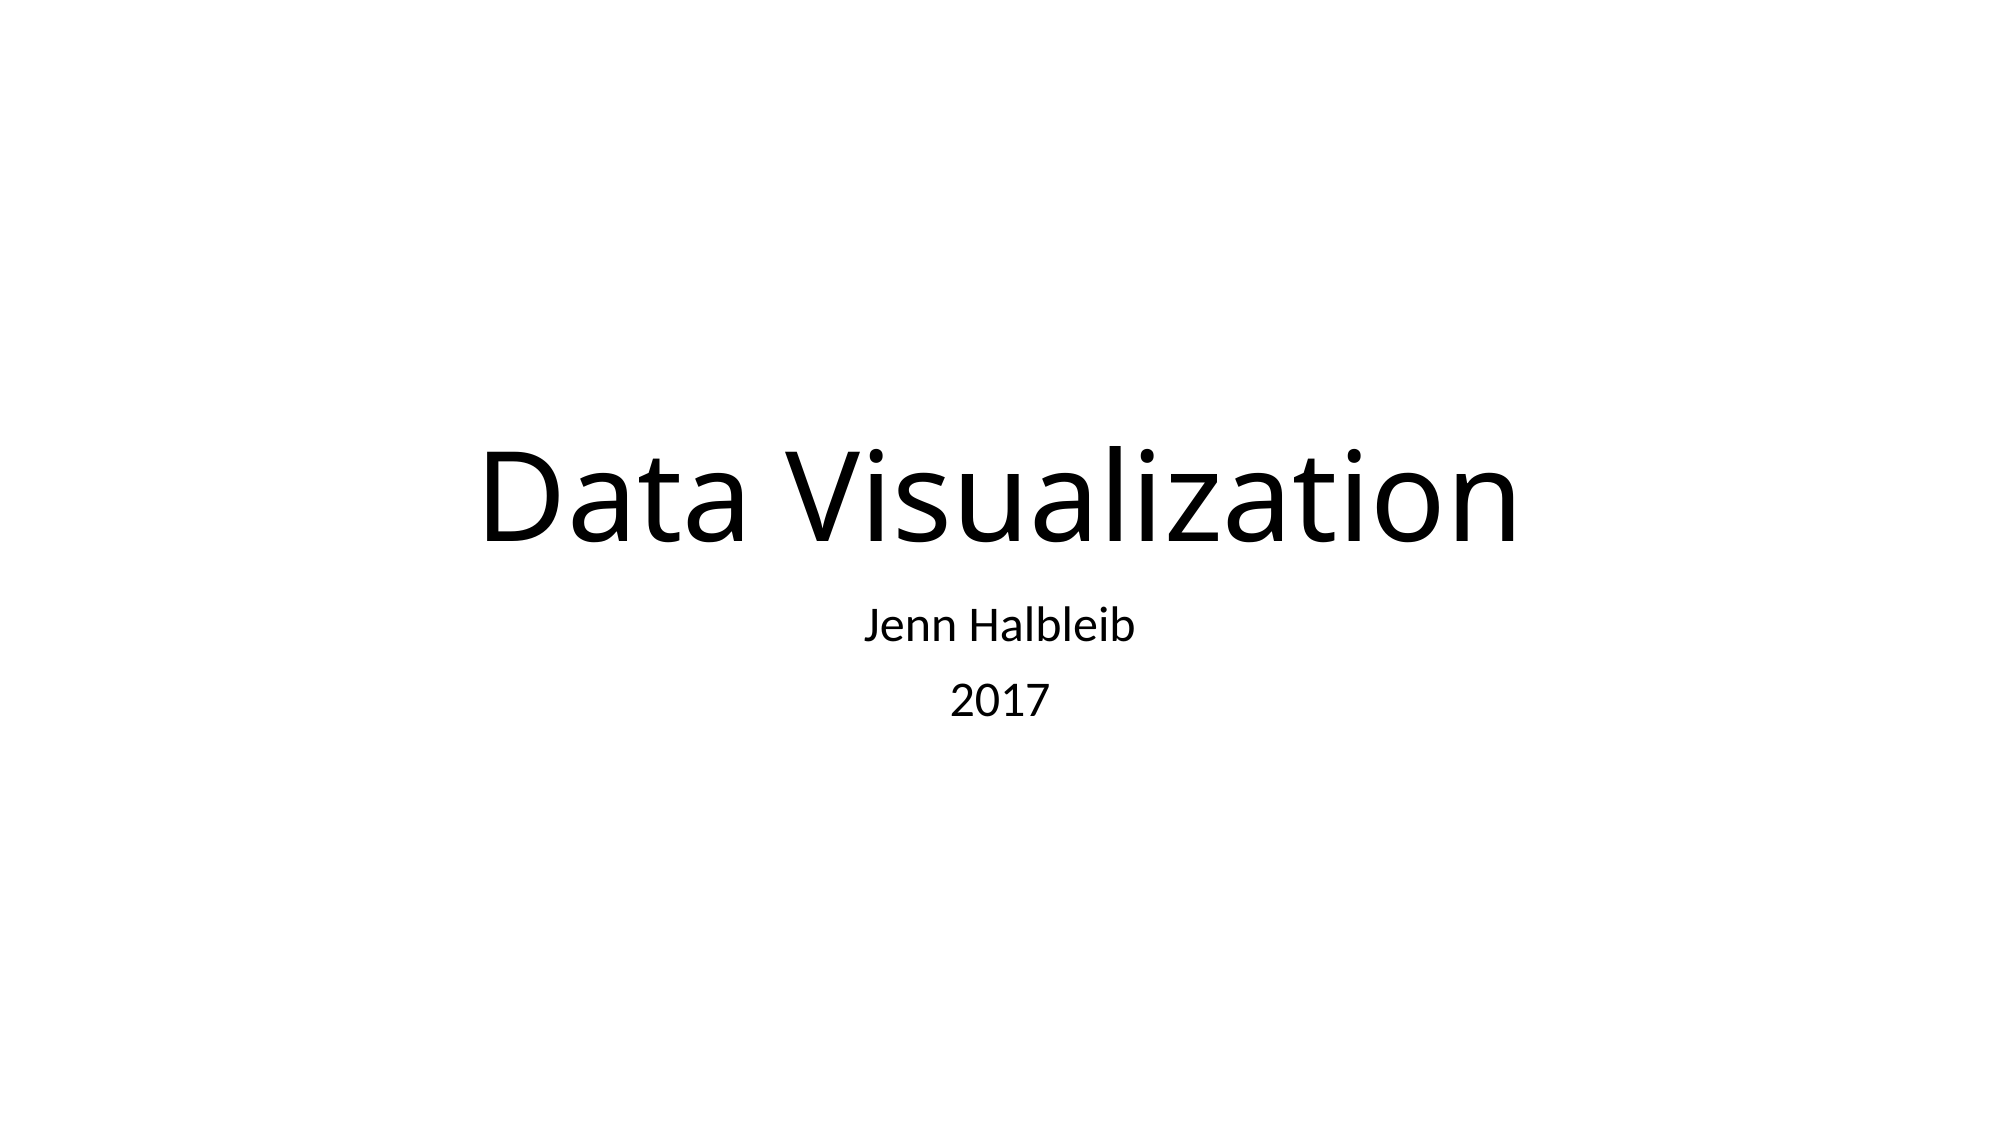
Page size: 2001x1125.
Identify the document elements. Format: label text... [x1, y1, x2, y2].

title Data Visualization [249, 184, 1750, 576]
subtitle Jenn Halbleib 2017 [249, 590, 1750, 863]
